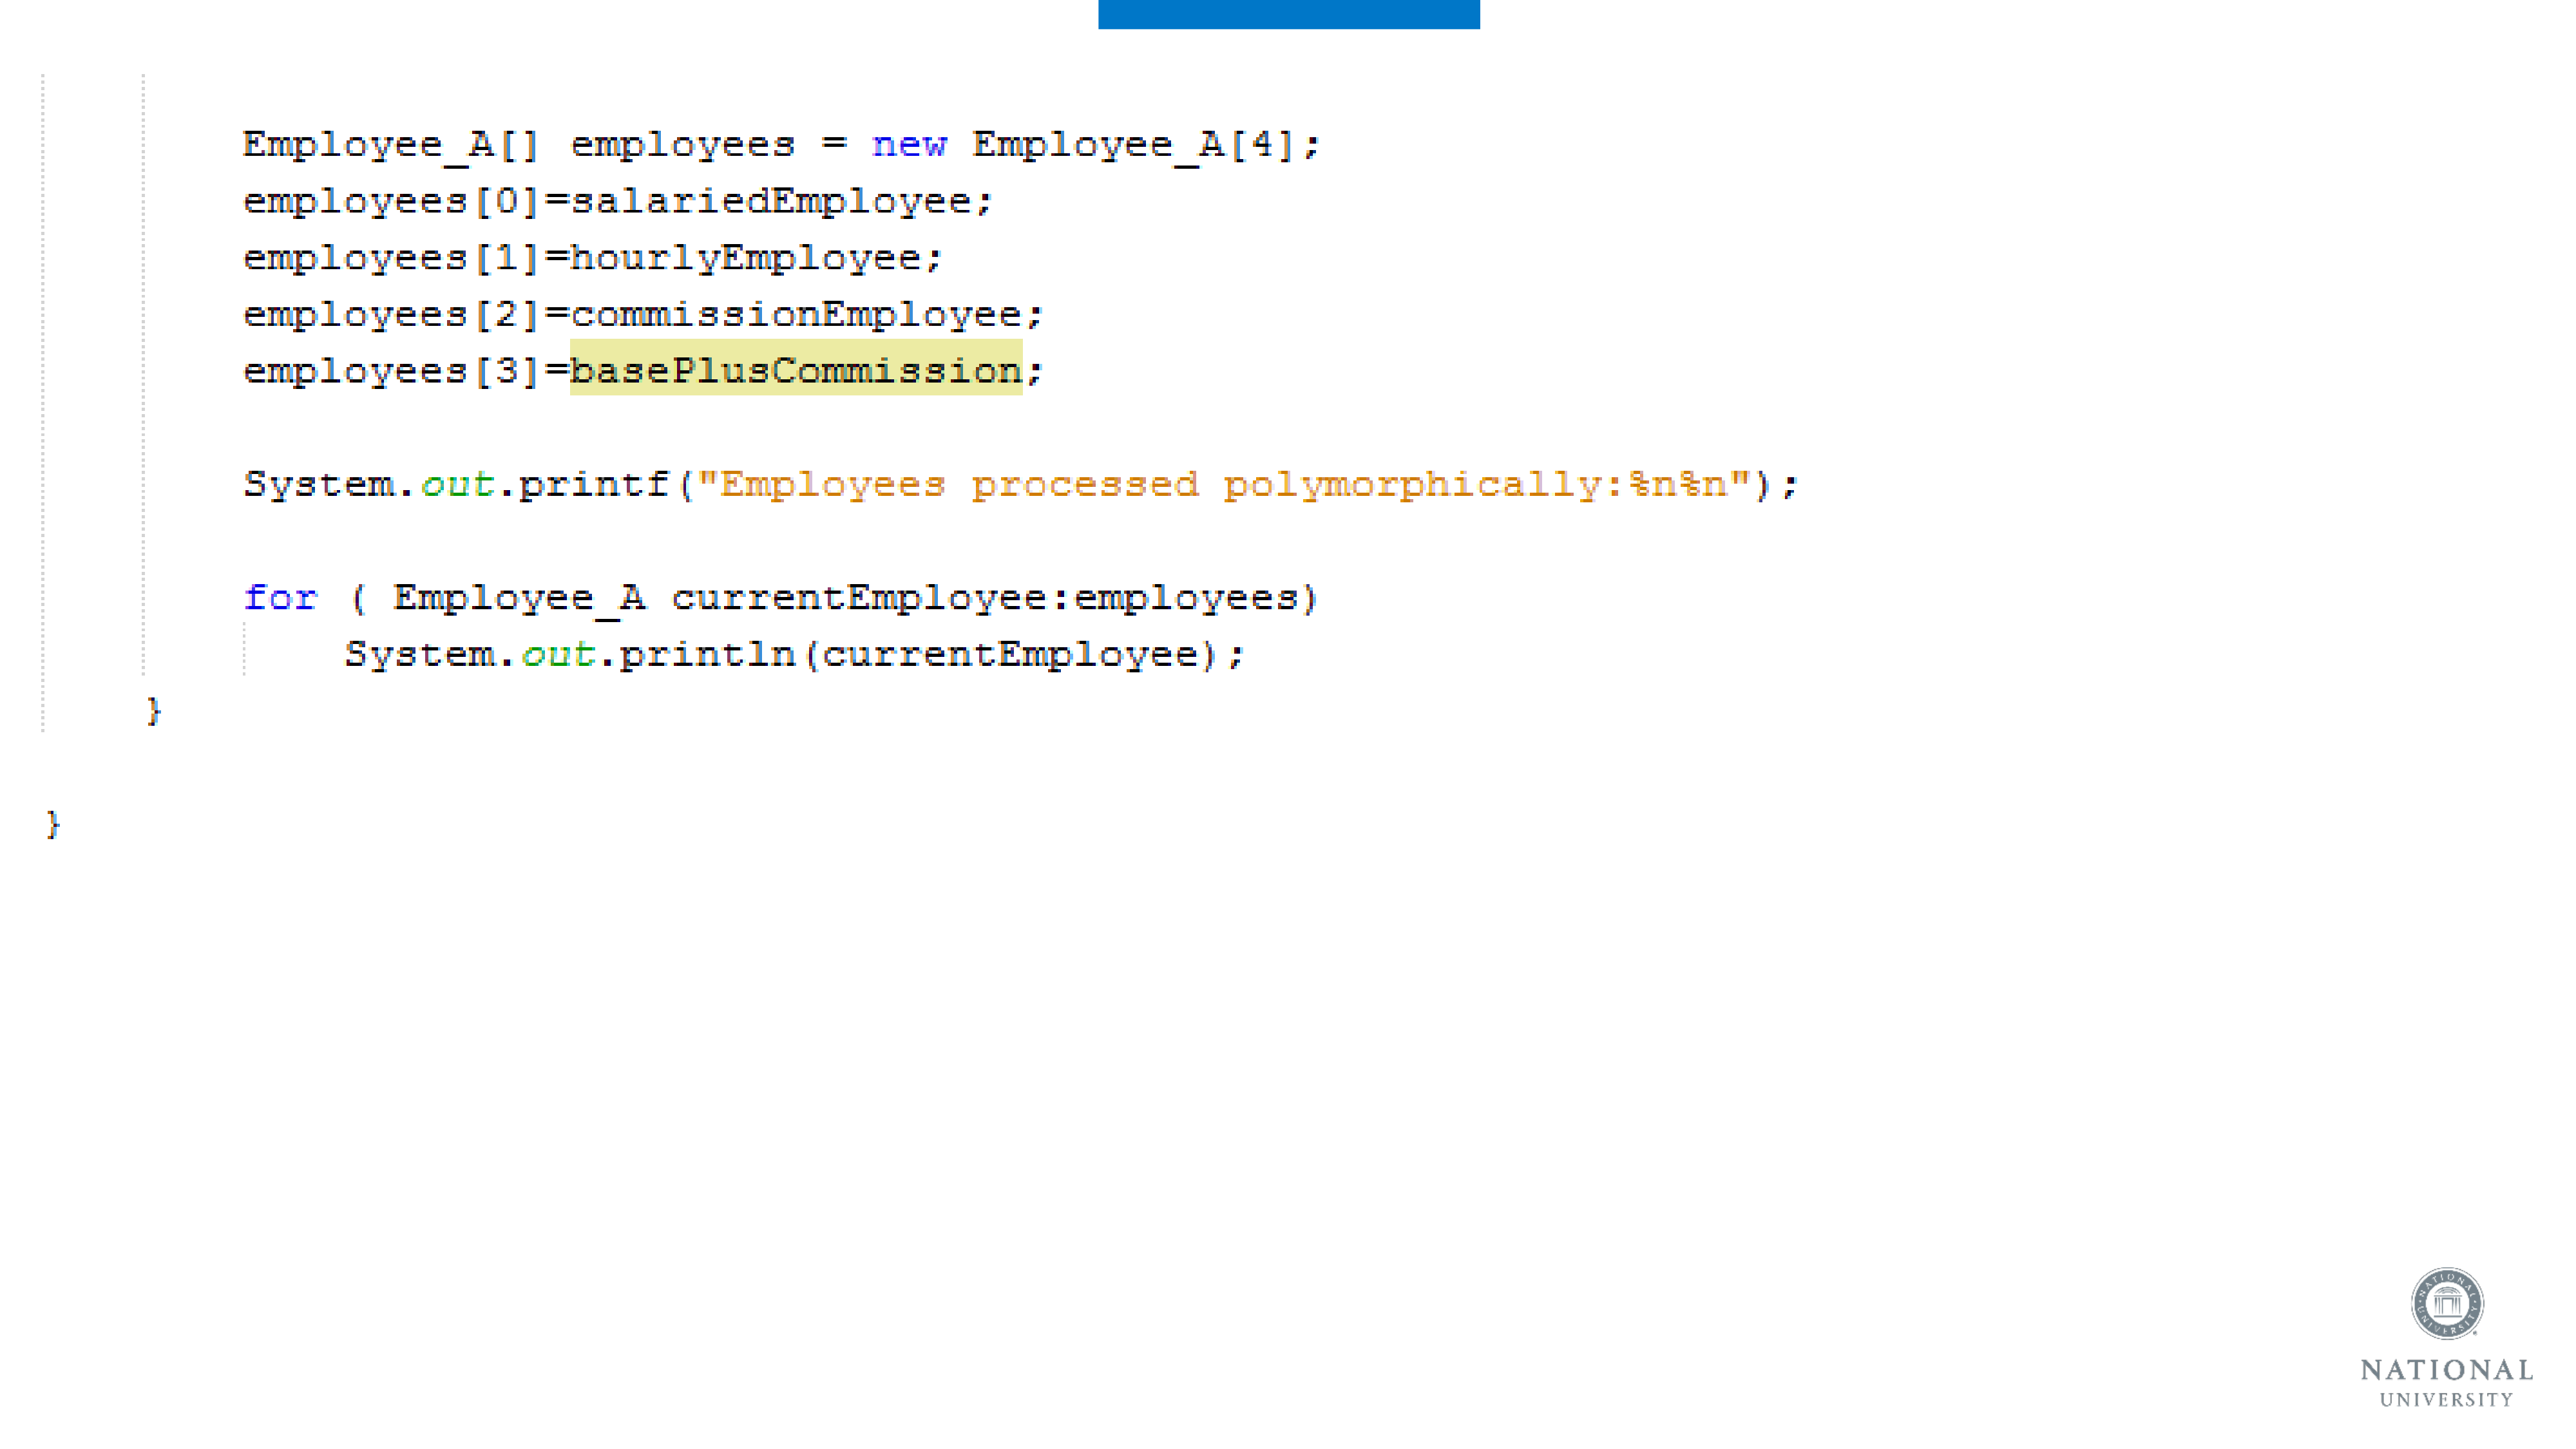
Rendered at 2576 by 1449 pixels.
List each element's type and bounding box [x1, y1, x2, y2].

picture [26, 71, 1895, 855]
picture [2361, 1267, 2533, 1406]
